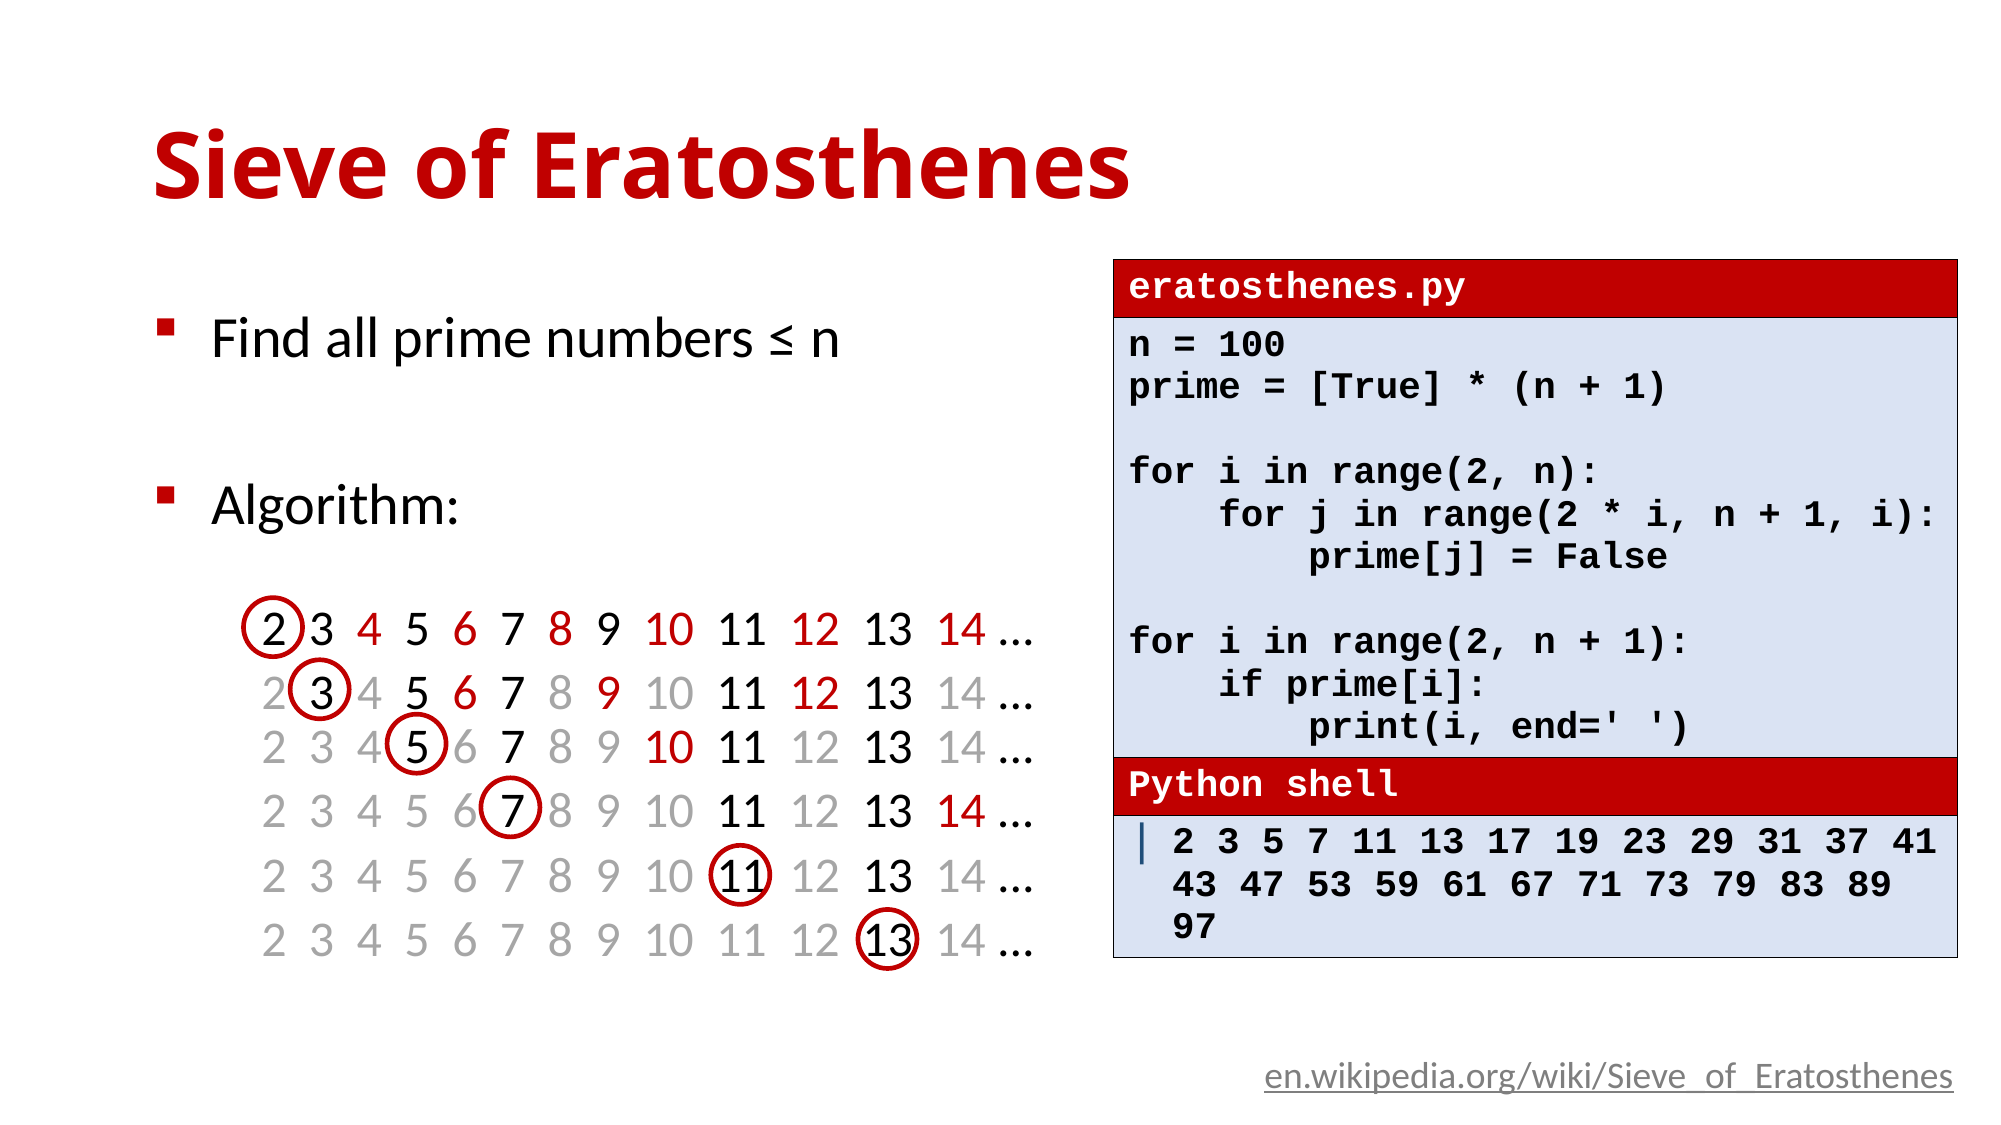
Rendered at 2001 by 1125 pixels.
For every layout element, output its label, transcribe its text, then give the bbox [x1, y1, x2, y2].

table_header eratosthenes.py [1114, 260, 1957, 317]
list Find all prime numbers ≤ n Algorithm: 2 3 4 5 6 7 8 9 10 11 12 13 14 ... 2 3 4 5 6 7 8 9 10 11 12 13 14 ... 2 3 4 5 6 7 8 9 10 11 12 13 14 ... 2 3 4 5 6 7 8 9 10 11 12 13 14 ... 2 3 4 5 6 7 8 9 10 11 12 13 14 ... 2 3 4 5 6 7 8 9 10 11 12 13 14 ... [137, 299, 1057, 1014]
title Sieve of Eratosthenes [137, 59, 1863, 278]
text_box [856, 908, 919, 970]
text_box [709, 844, 771, 906]
text_box en.wikipedia.org/wiki/Sieve_of_Eratosthenes [1249, 1043, 1969, 1103]
text_box [479, 776, 541, 838]
table_cell n = 100 prime = [True] * (n + 1) for i in range(2, n): for j in range(2 * i, n + 1, i): prime[j] = False for i in range(2, n + 1): if prime[i]: print(i, end=' ') [1114, 318, 1957, 757]
text_box [242, 596, 304, 658]
text_box [289, 658, 351, 720]
table_cell Python shell [1114, 758, 1957, 815]
table_cell 2 3 5 7 11 13 17 19 23 29 31 37 41 43 47 53 59 61 67 71 73 79 83 89 97 [1114, 816, 1957, 957]
text_box [386, 713, 448, 775]
